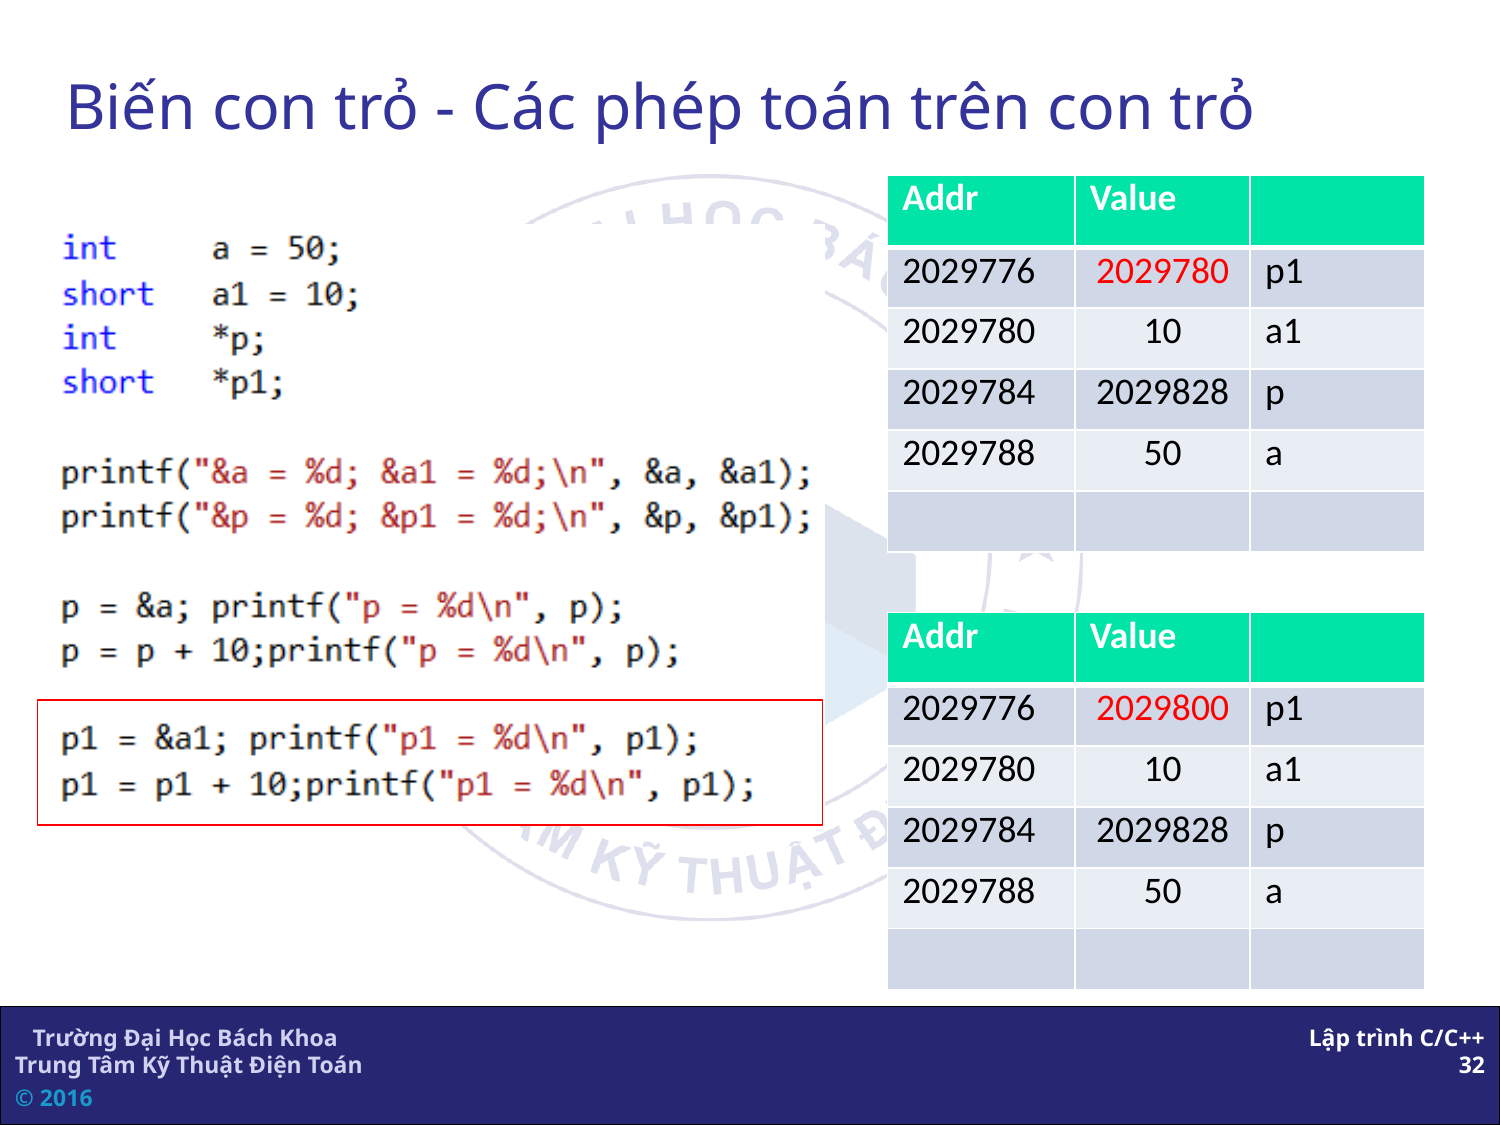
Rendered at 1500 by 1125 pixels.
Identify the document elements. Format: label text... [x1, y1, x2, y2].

table_header Value [1076, 176, 1249, 245]
table_cell [1076, 929, 1249, 989]
table_cell 2029784 [888, 370, 1074, 429]
table_cell p [1251, 370, 1424, 429]
table_cell 2029828 [1076, 808, 1249, 867]
table_cell 2029780 [888, 747, 1074, 806]
table_cell 2029780 [1076, 250, 1249, 307]
title Biến con trỏ - Các phép toán trên con trỏ [50, 12, 1463, 150]
table_header Value [1076, 613, 1249, 682]
table_header Addr [888, 176, 1074, 245]
table_cell 10 [1076, 309, 1249, 368]
table_cell [888, 929, 1074, 989]
table_cell a1 [1251, 309, 1424, 368]
picture [53, 174, 1083, 921]
table_cell 2029788 [888, 431, 1074, 490]
table_cell 50 [1076, 869, 1249, 928]
table_cell p1 [1251, 250, 1424, 307]
table_cell a [1251, 869, 1424, 928]
table_cell [1251, 929, 1424, 989]
text_box [37, 699, 48, 825]
table_header [1251, 613, 1424, 682]
table_cell [888, 492, 1074, 551]
table_cell 10 [1076, 747, 1249, 806]
table_header [1251, 176, 1424, 245]
table_cell 2029776 [888, 688, 1074, 745]
table_cell 2029776 [888, 250, 1074, 307]
table_cell 2029828 [1076, 370, 1249, 429]
table_cell p1 [1251, 688, 1424, 745]
table_cell a1 [1251, 747, 1424, 806]
table_cell 50 [1076, 431, 1249, 490]
table_cell [1076, 492, 1249, 551]
table_cell 2029788 [888, 869, 1074, 928]
table_header Addr [888, 613, 1074, 682]
table_cell a [1251, 431, 1424, 490]
table_cell [1251, 492, 1424, 551]
table_cell 2029784 [888, 808, 1074, 867]
table_cell p [1251, 808, 1424, 867]
table_cell 2029800 [1076, 688, 1249, 745]
table_cell 2029780 [888, 309, 1074, 368]
